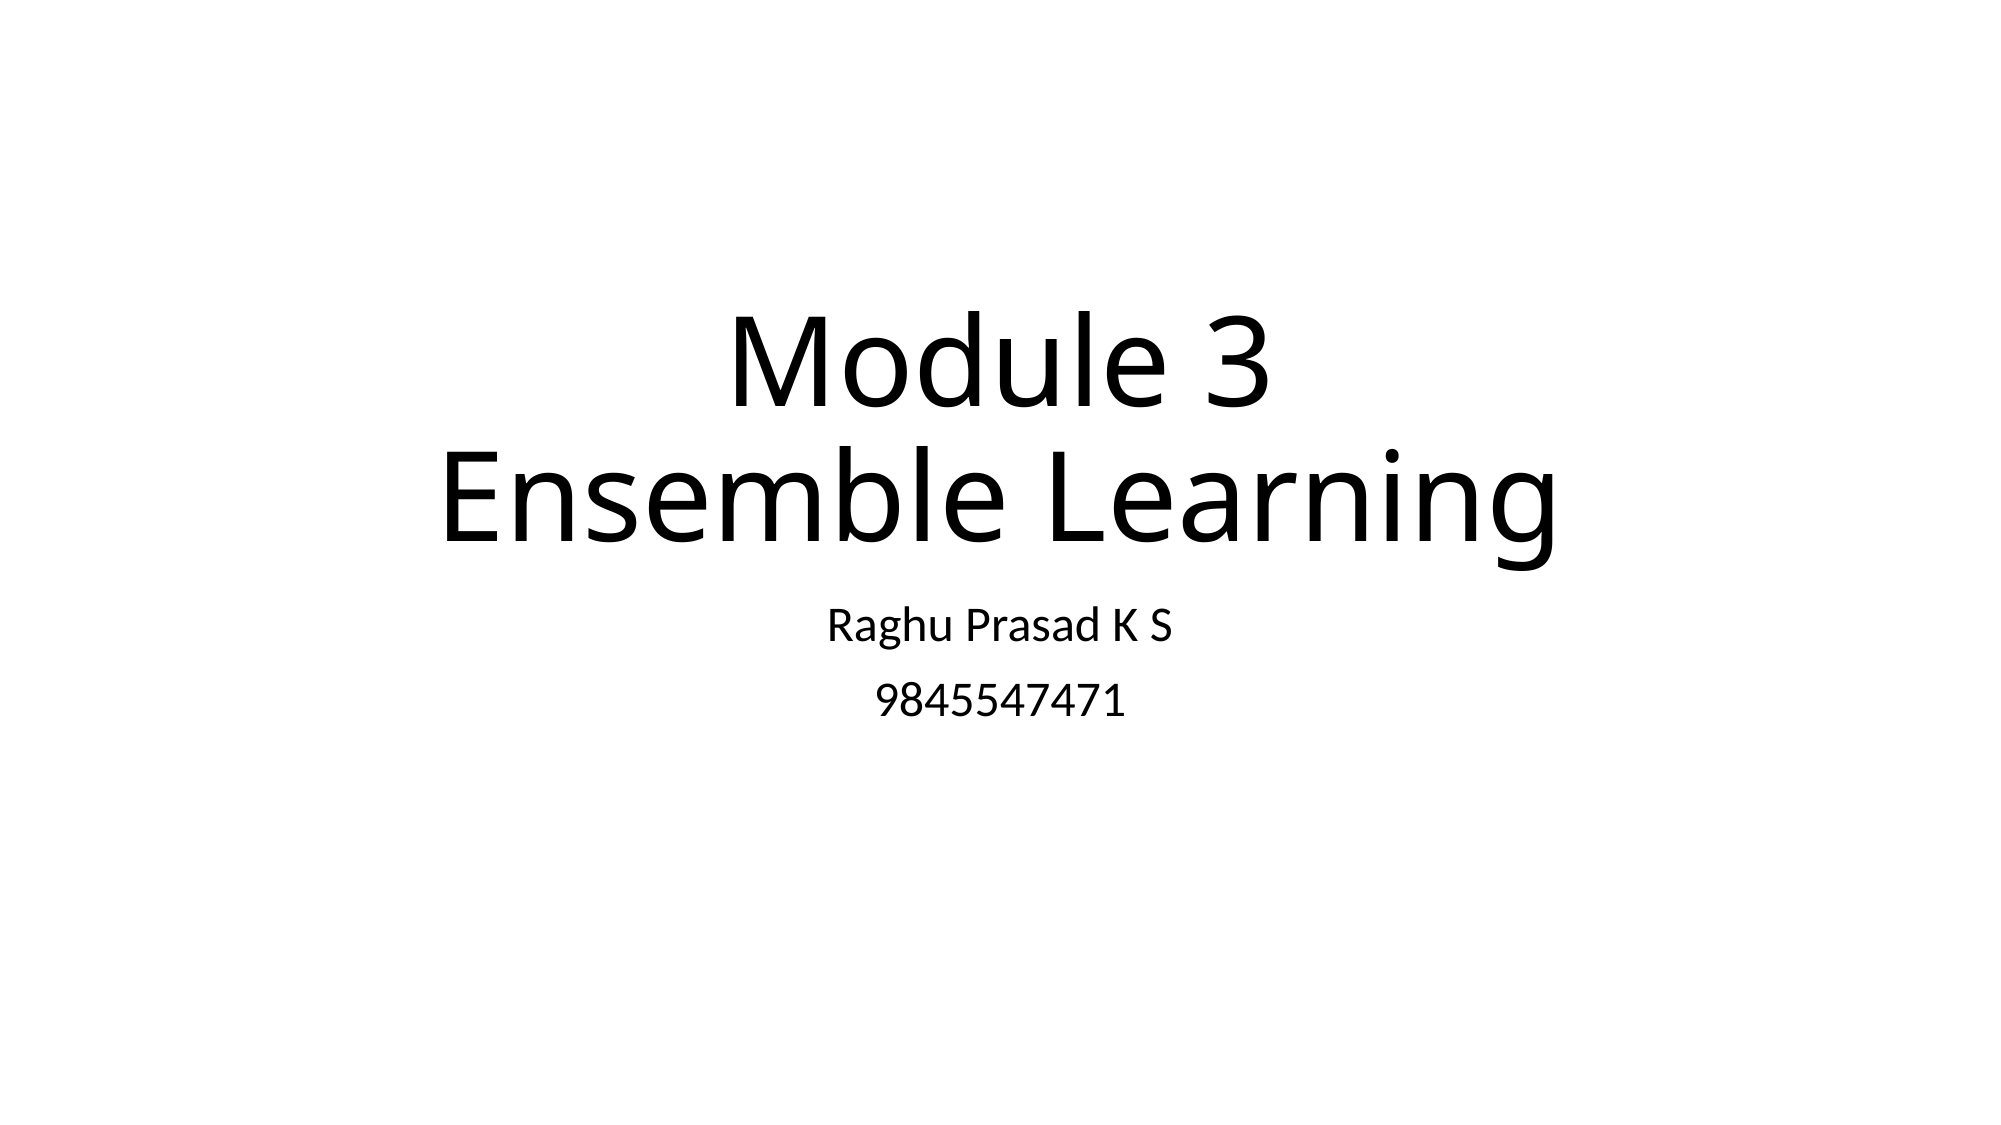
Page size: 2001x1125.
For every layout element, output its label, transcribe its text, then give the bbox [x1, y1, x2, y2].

title Module 3 Ensemble Learning [249, 184, 1750, 576]
subtitle Raghu Prasad K S 9845547471 [249, 590, 1750, 863]
